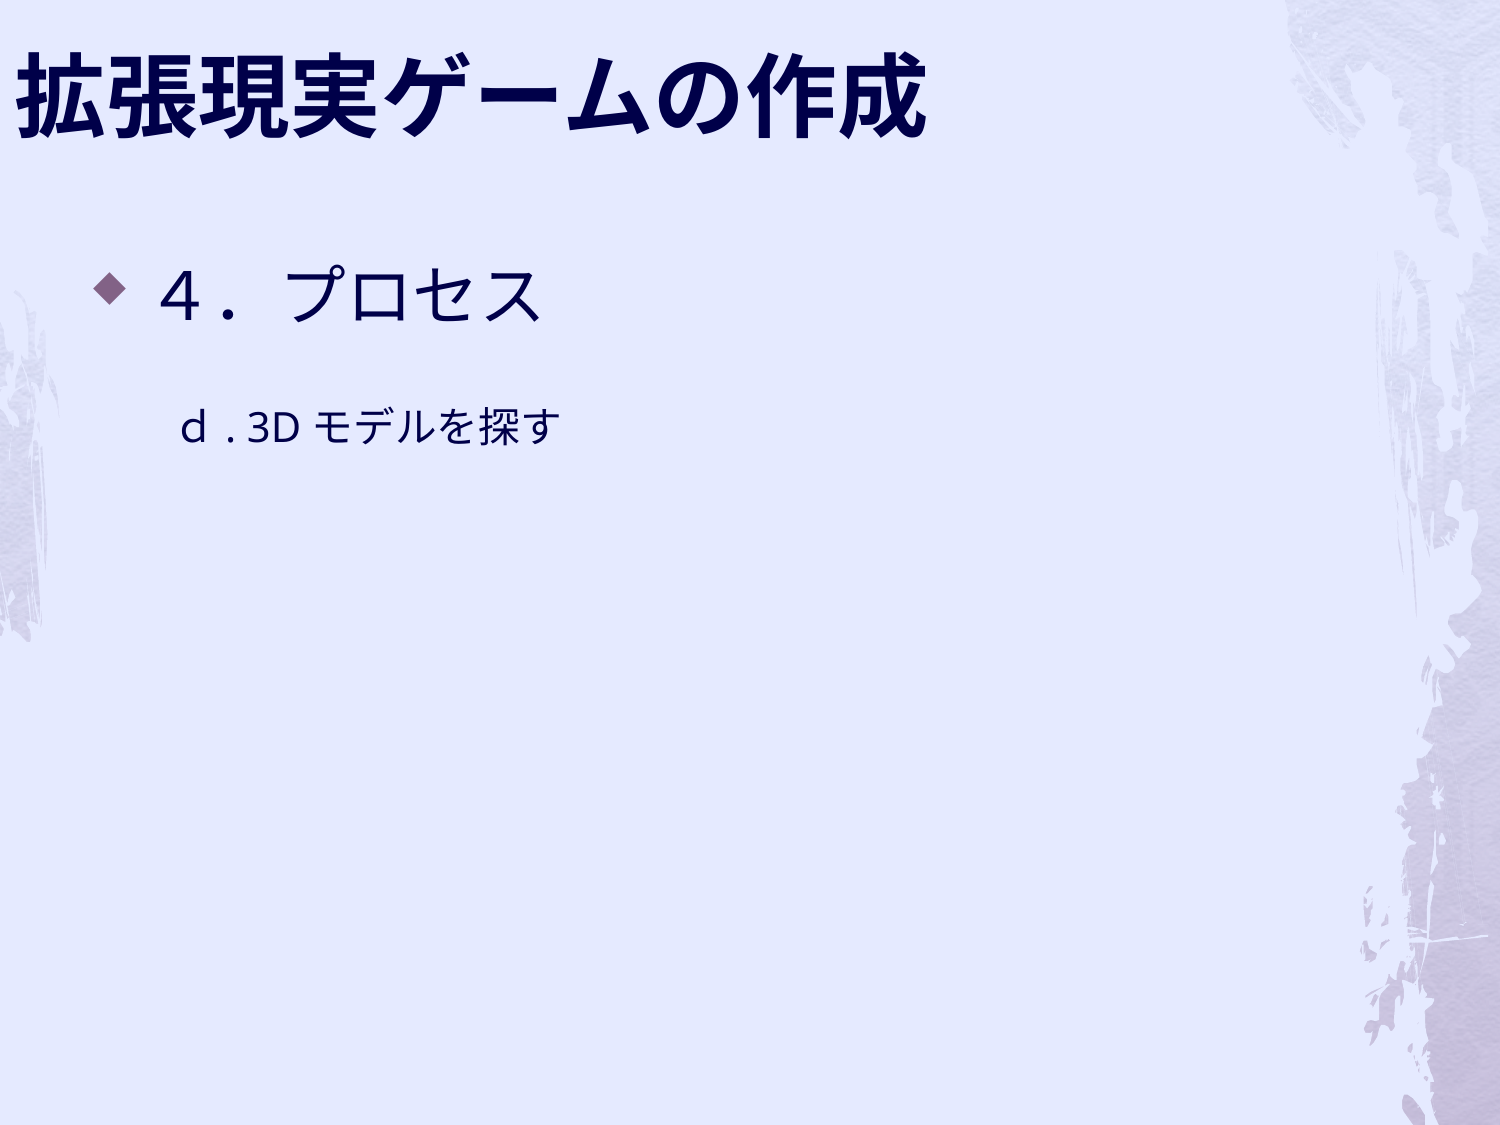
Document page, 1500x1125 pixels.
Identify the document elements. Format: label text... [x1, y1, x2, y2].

text_box 拡張現実ゲームの作成 [0, 0, 1467, 188]
list ４．プロセス ｄ. 3Dモデルを探す [75, 246, 1425, 989]
